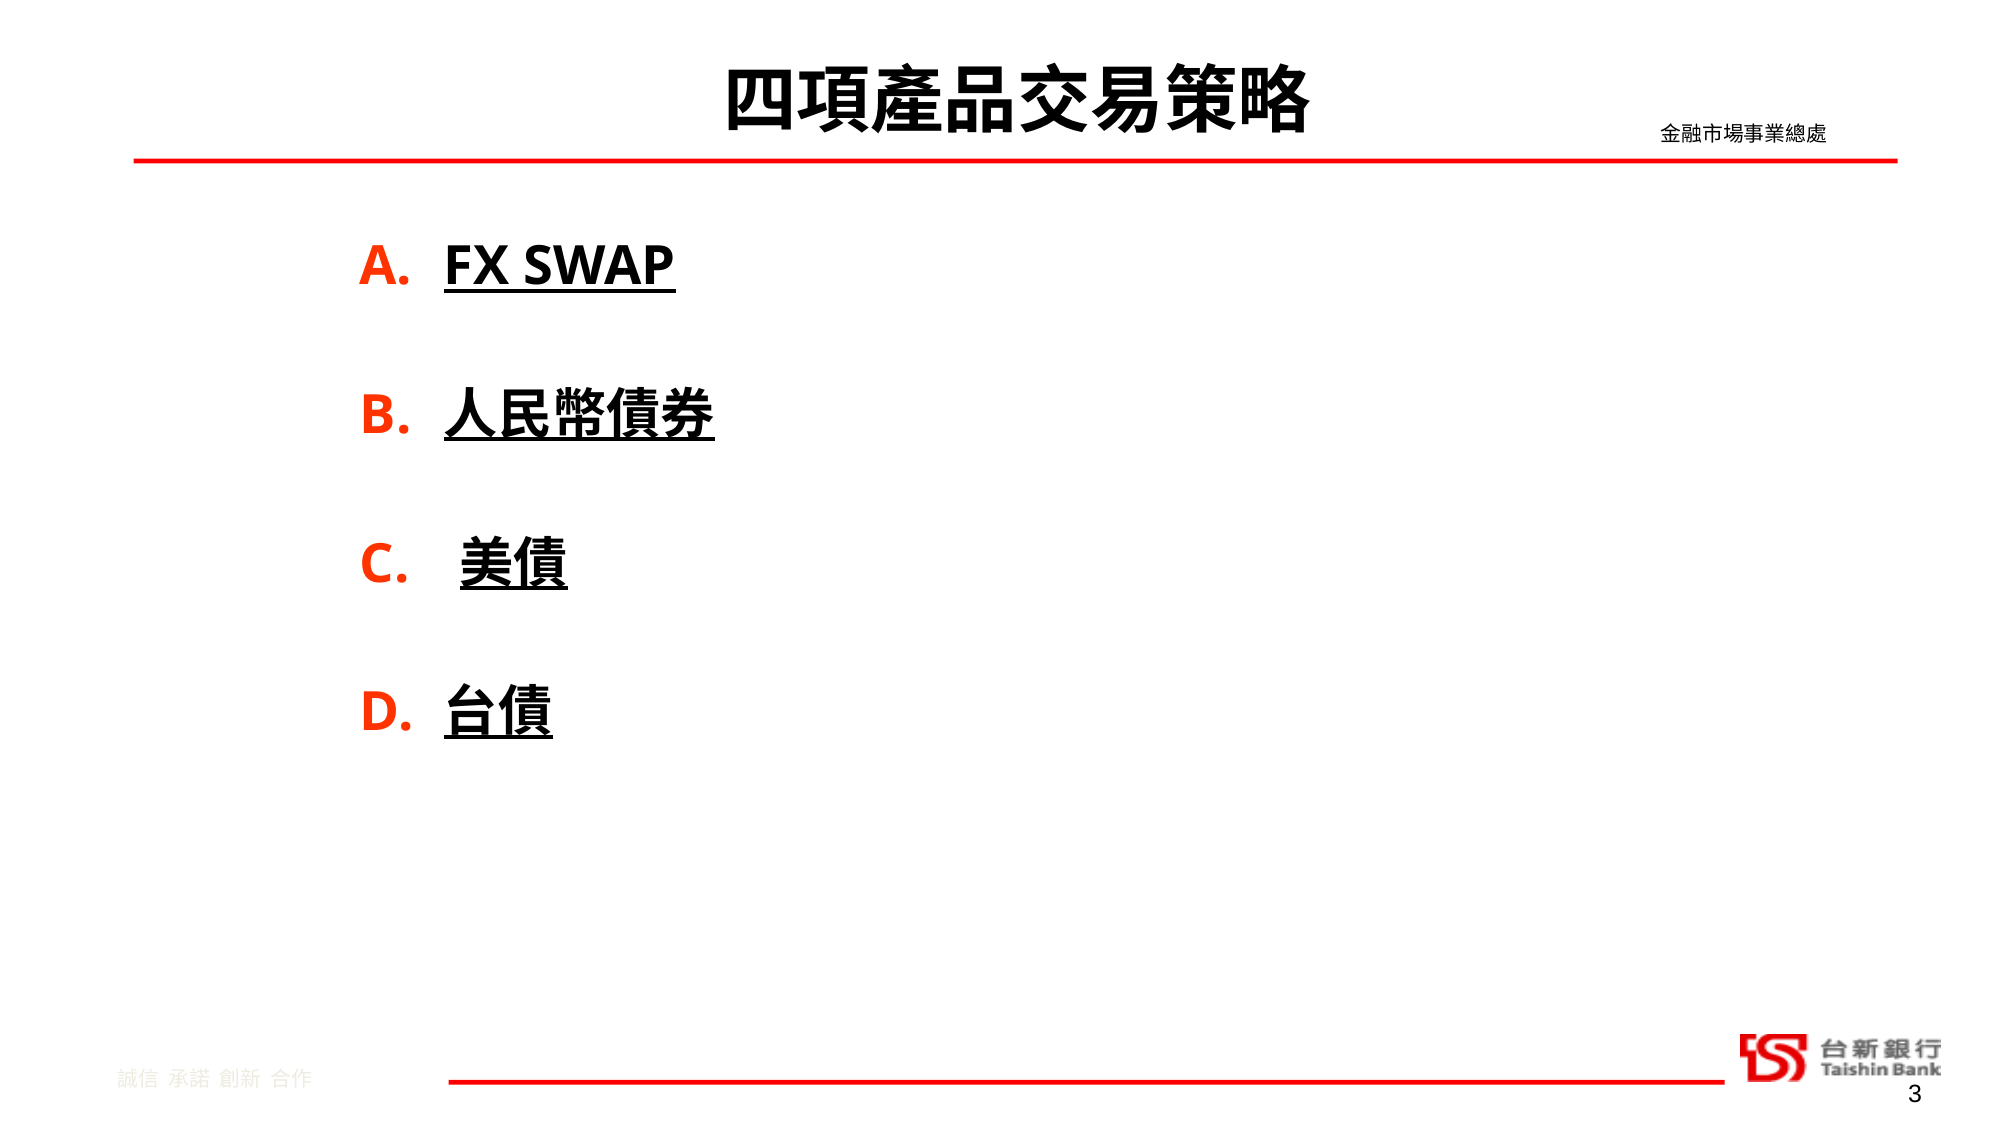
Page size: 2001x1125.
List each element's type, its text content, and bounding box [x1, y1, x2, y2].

picture [1740, 1034, 1941, 1082]
title 四項產品交易策略 [133, 45, 1901, 149]
slide_number 3 [1834, 1070, 1938, 1106]
list FX SWAP 人民幣債券 美債 台債 [344, 149, 1680, 898]
